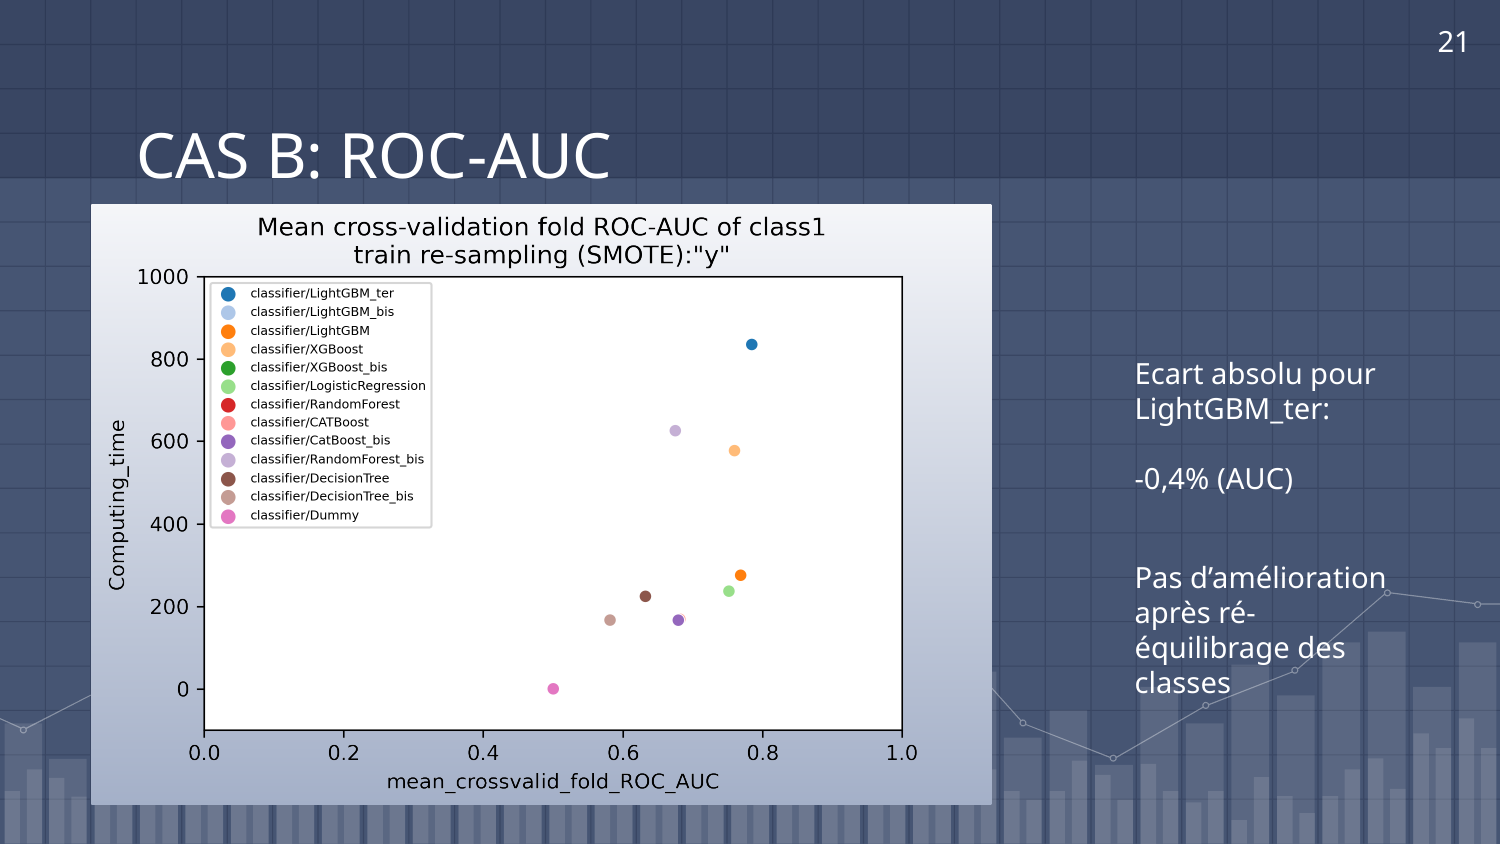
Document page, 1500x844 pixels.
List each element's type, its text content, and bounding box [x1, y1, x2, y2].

text_box Pas d’amélioration après ré-équilibrage des classes [1119, 551, 1409, 777]
text_box Ecart absolu pour LightGBM_ter: -0,4% (AUC) [1119, 347, 1409, 551]
slide_number 21 [1408, 0, 1500, 88]
picture [91, 204, 992, 805]
title CAS B: ROC-AUC [121, 65, 1383, 207]
